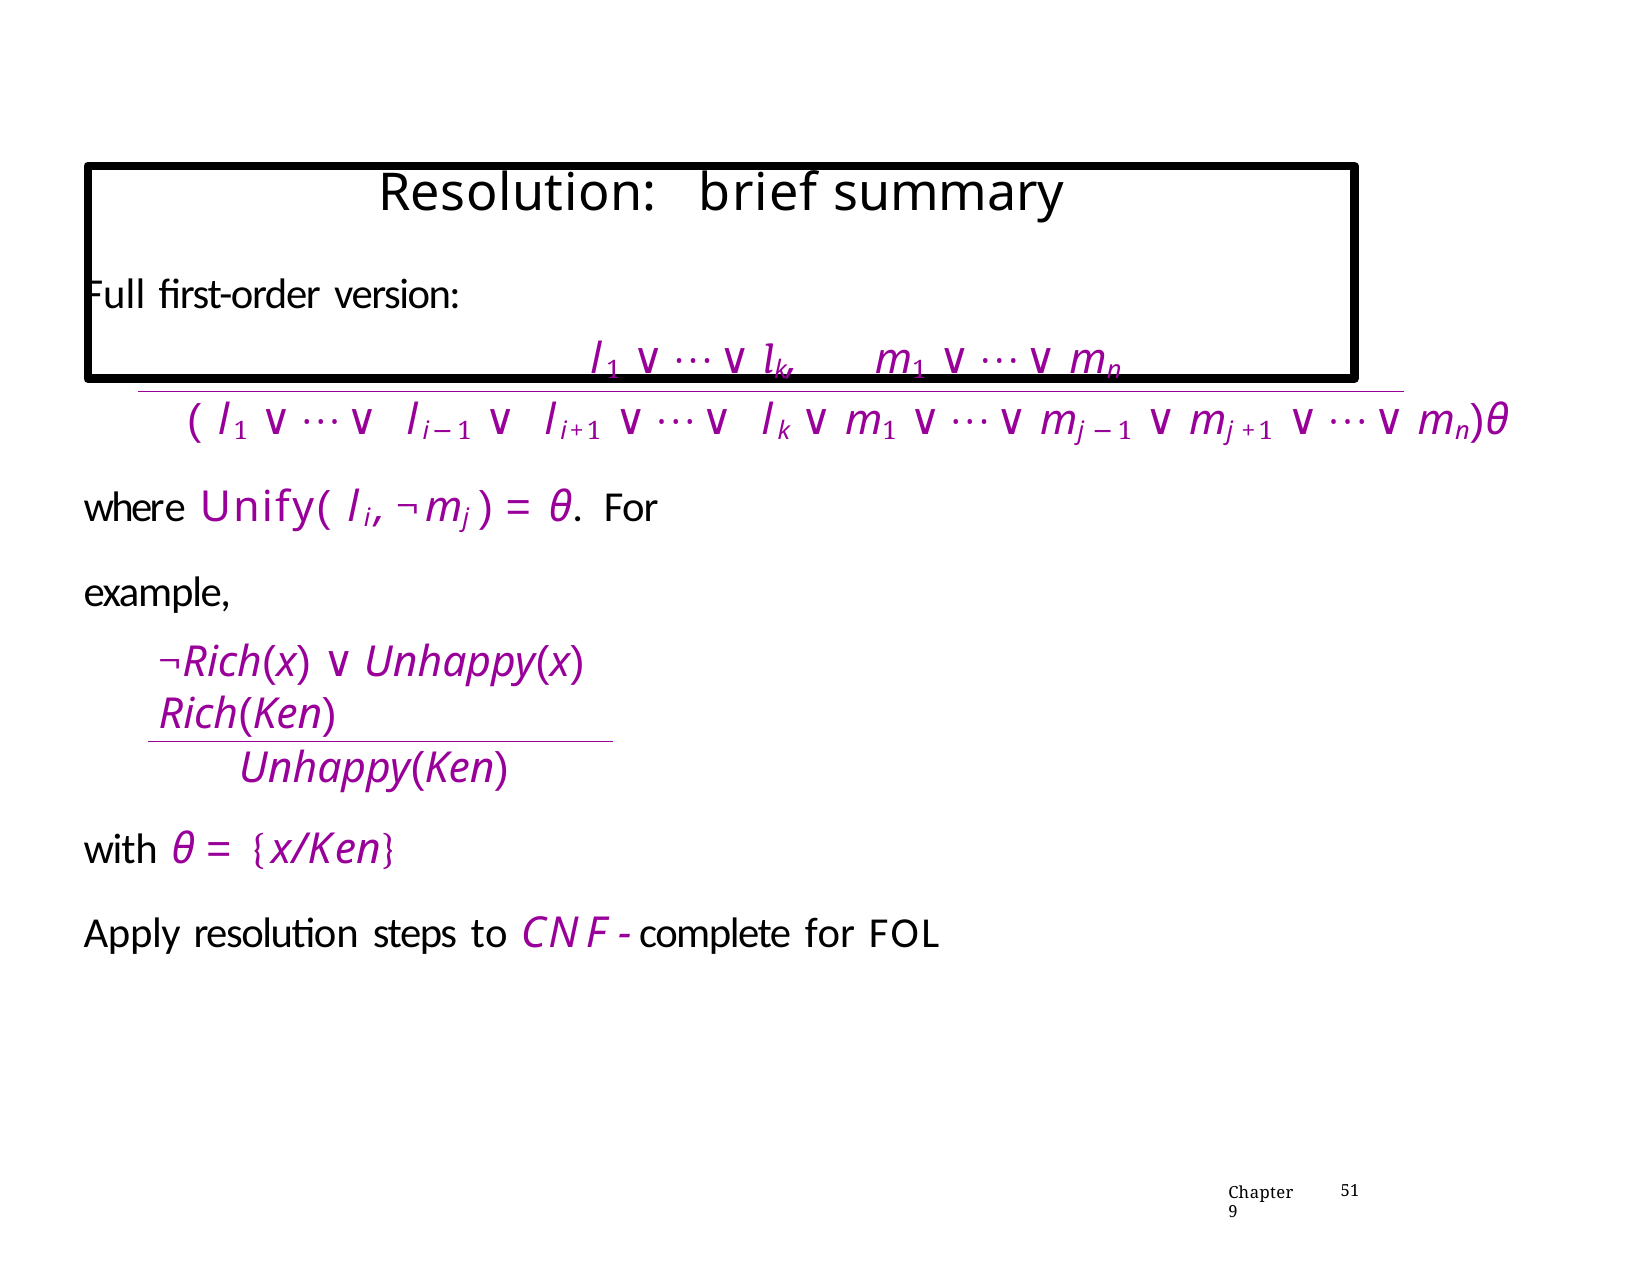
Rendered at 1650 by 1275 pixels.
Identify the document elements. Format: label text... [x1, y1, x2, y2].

slide_number 51 [1334, 1183, 1367, 1275]
text_box Full first-order version: l1 ∨ · · · ∨ lk, m1 ∨ · · · ∨ mn ( l1 ∨ · · · ∨ li−1 ∨ li+1 ∨ · · · ∨ lk ∨ m1 ∨ · · · ∨ mj−1 ∨ mj+1 ∨ · · · ∨ mn)θ where Unify( li, ¬mj) = θ. For example, ¬Rich(x) ∨ Unhappy(x) Rich(Ken) Unhappy(Ken) with θ = {x/Ken} Apply resolution steps to CNF - complete for FOL [66, 251, 1575, 957]
title Resolution: brief summary [87, 165, 1355, 251]
footer Chapter 9 [1226, 1183, 1308, 1275]
